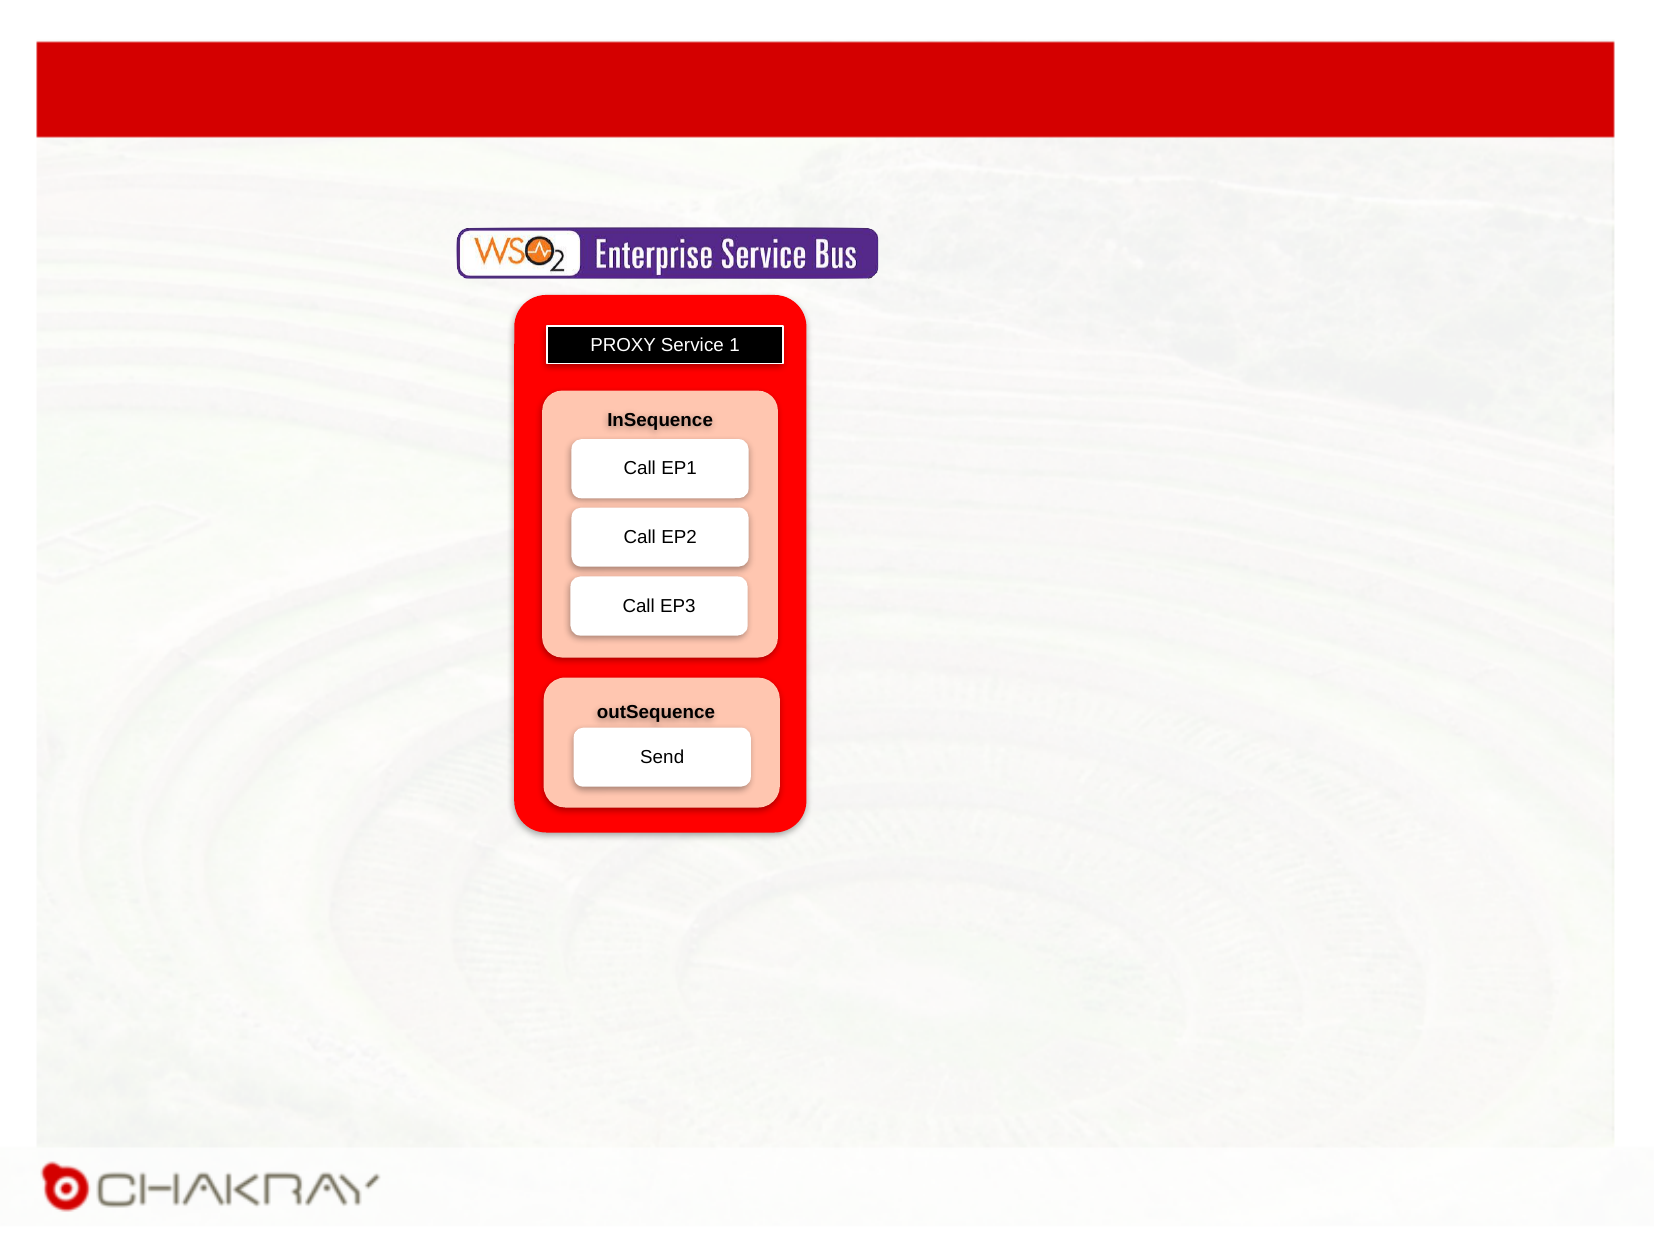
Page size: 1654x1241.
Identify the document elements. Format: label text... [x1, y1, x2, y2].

text_box Call EP3 [569, 575, 749, 637]
text_box Call EP2 [570, 506, 750, 568]
text_box outSequence [576, 692, 736, 727]
text_box PROXY Service 1 [546, 325, 784, 364]
text_box [541, 389, 779, 659]
text_box [513, 303, 808, 834]
picture [0, 0, 1654, 1241]
text_box [542, 676, 781, 809]
text_box InSequence [588, 401, 732, 437]
text_box Send [572, 726, 752, 788]
text_box Call EP1 [570, 438, 750, 500]
